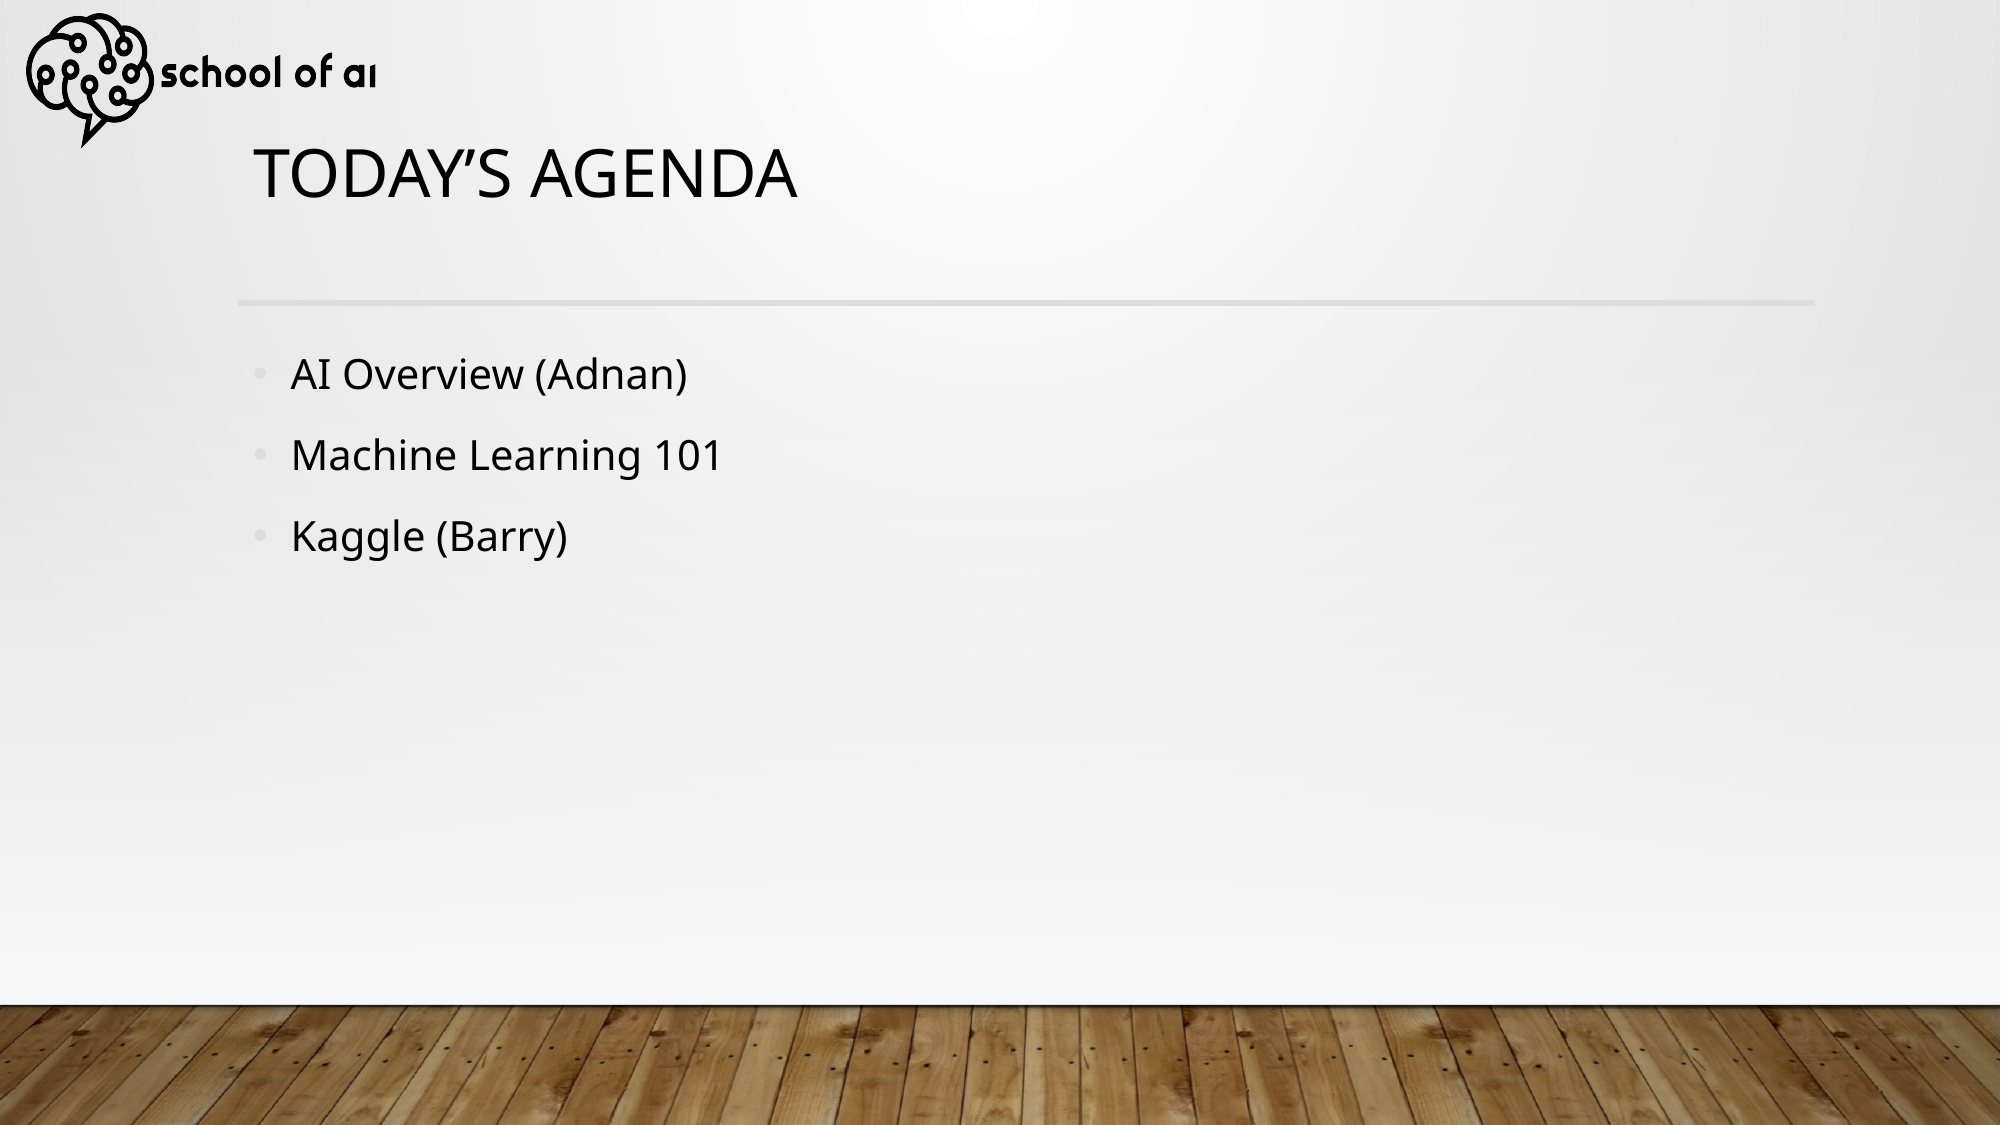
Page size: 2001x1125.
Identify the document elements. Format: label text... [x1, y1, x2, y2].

picture [26, 13, 377, 149]
picture [0, 1005, 2000, 1125]
list AI Overview (Adnan) Machine Learning 101 Kaggle (Barry) [238, 330, 1814, 897]
title Today’s Agenda [238, 131, 1814, 305]
